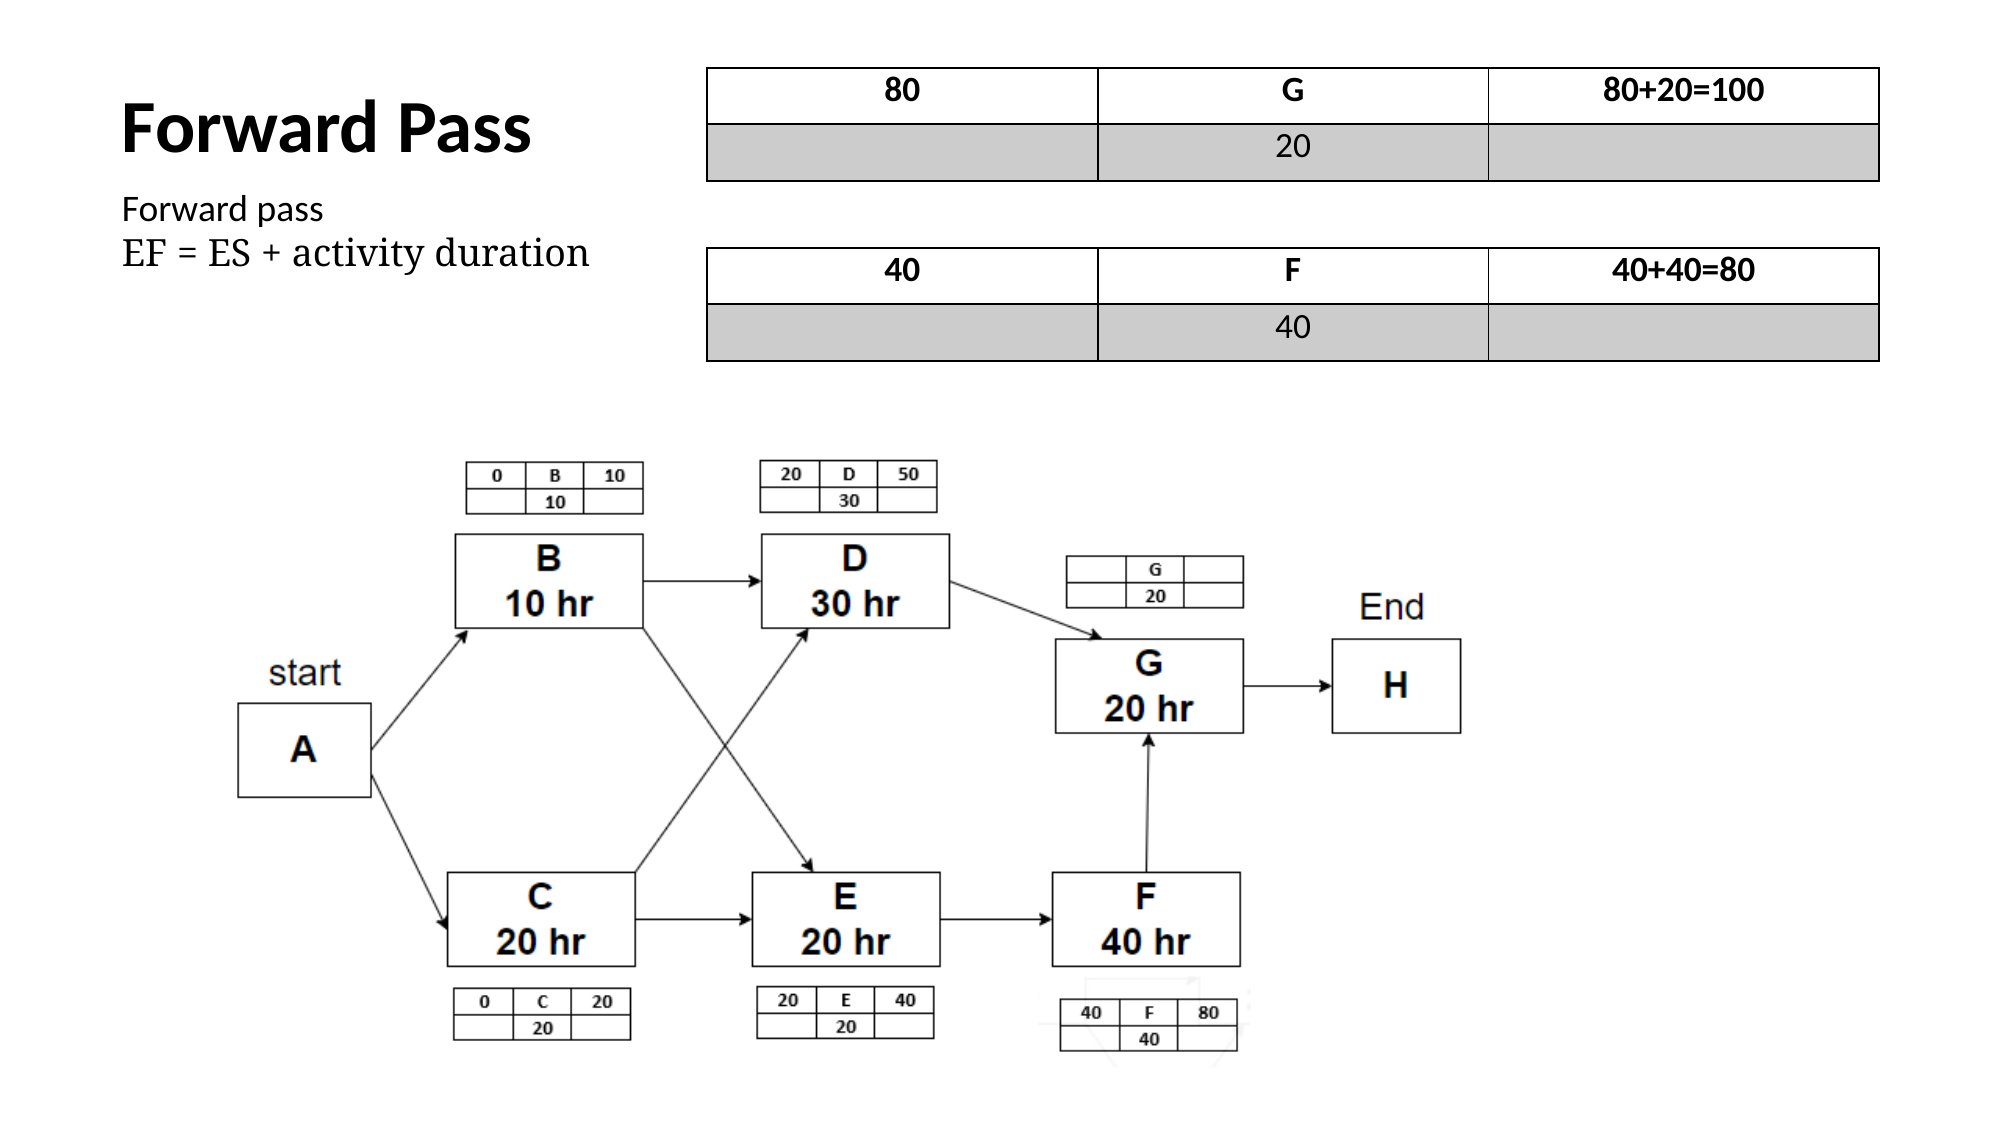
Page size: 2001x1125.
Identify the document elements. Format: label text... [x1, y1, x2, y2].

table_header F [1099, 249, 1488, 303]
table_header G [1099, 69, 1488, 123]
table_header 80 [708, 69, 1097, 123]
table_cell [1489, 125, 1878, 180]
text_box Forward pass EF = ES + activity duration [107, 176, 896, 282]
table_cell 20 [1099, 125, 1488, 180]
table_header 80+20=100 [1489, 69, 1878, 123]
picture [222, 446, 1482, 1077]
table_cell [708, 125, 1097, 180]
text_box Forward Pass [107, 70, 706, 176]
table_header 40+40=80 [1489, 249, 1878, 303]
table_cell [1489, 305, 1878, 360]
table_header 40 [708, 249, 1097, 303]
table_cell [708, 305, 1097, 360]
table_cell 40 [1099, 305, 1488, 360]
